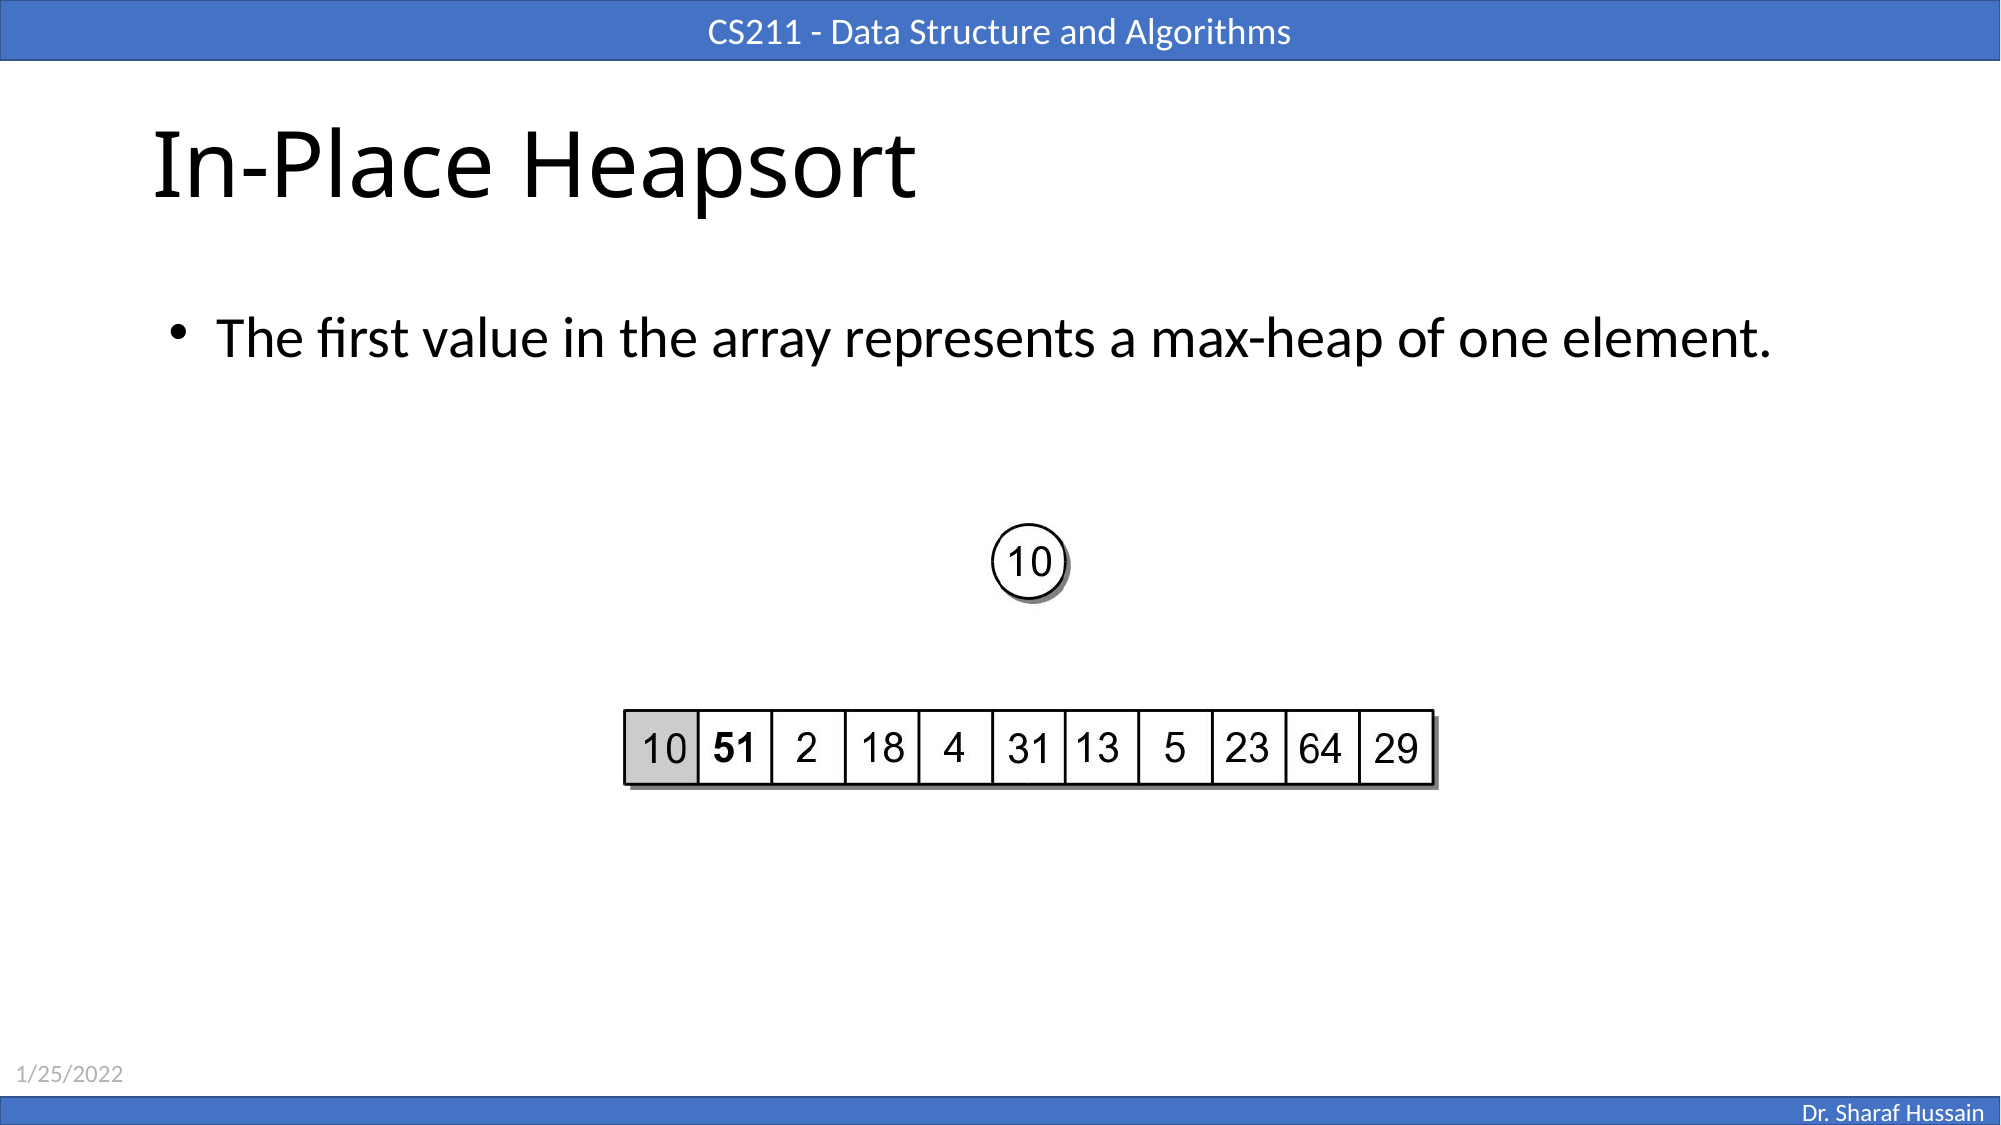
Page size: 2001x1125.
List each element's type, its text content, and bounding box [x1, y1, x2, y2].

title In-Place Heapsort [137, 59, 1863, 278]
list The first value in the array represents a max-heap of one element. [137, 299, 1863, 1014]
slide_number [0, 1042, 350, 1103]
picture [623, 523, 1441, 797]
